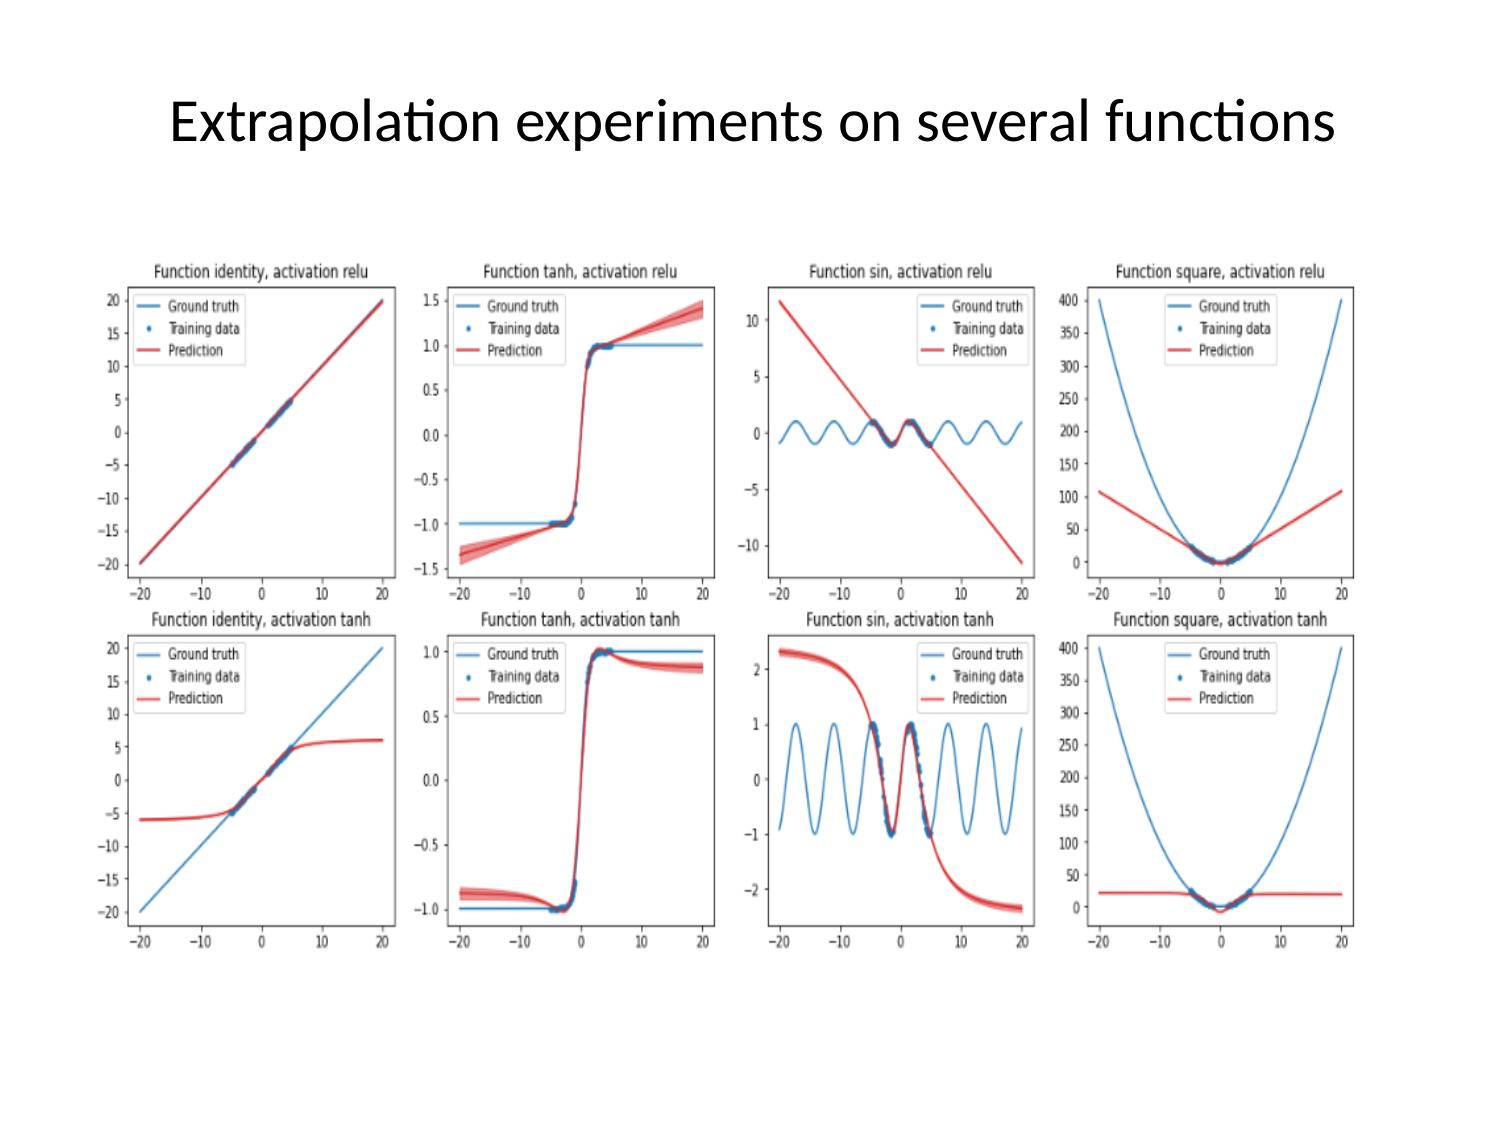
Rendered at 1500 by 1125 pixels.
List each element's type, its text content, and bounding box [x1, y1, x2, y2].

title Extrapolation experiments on several functions [135, 68, 1373, 161]
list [92, 162, 1404, 959]
